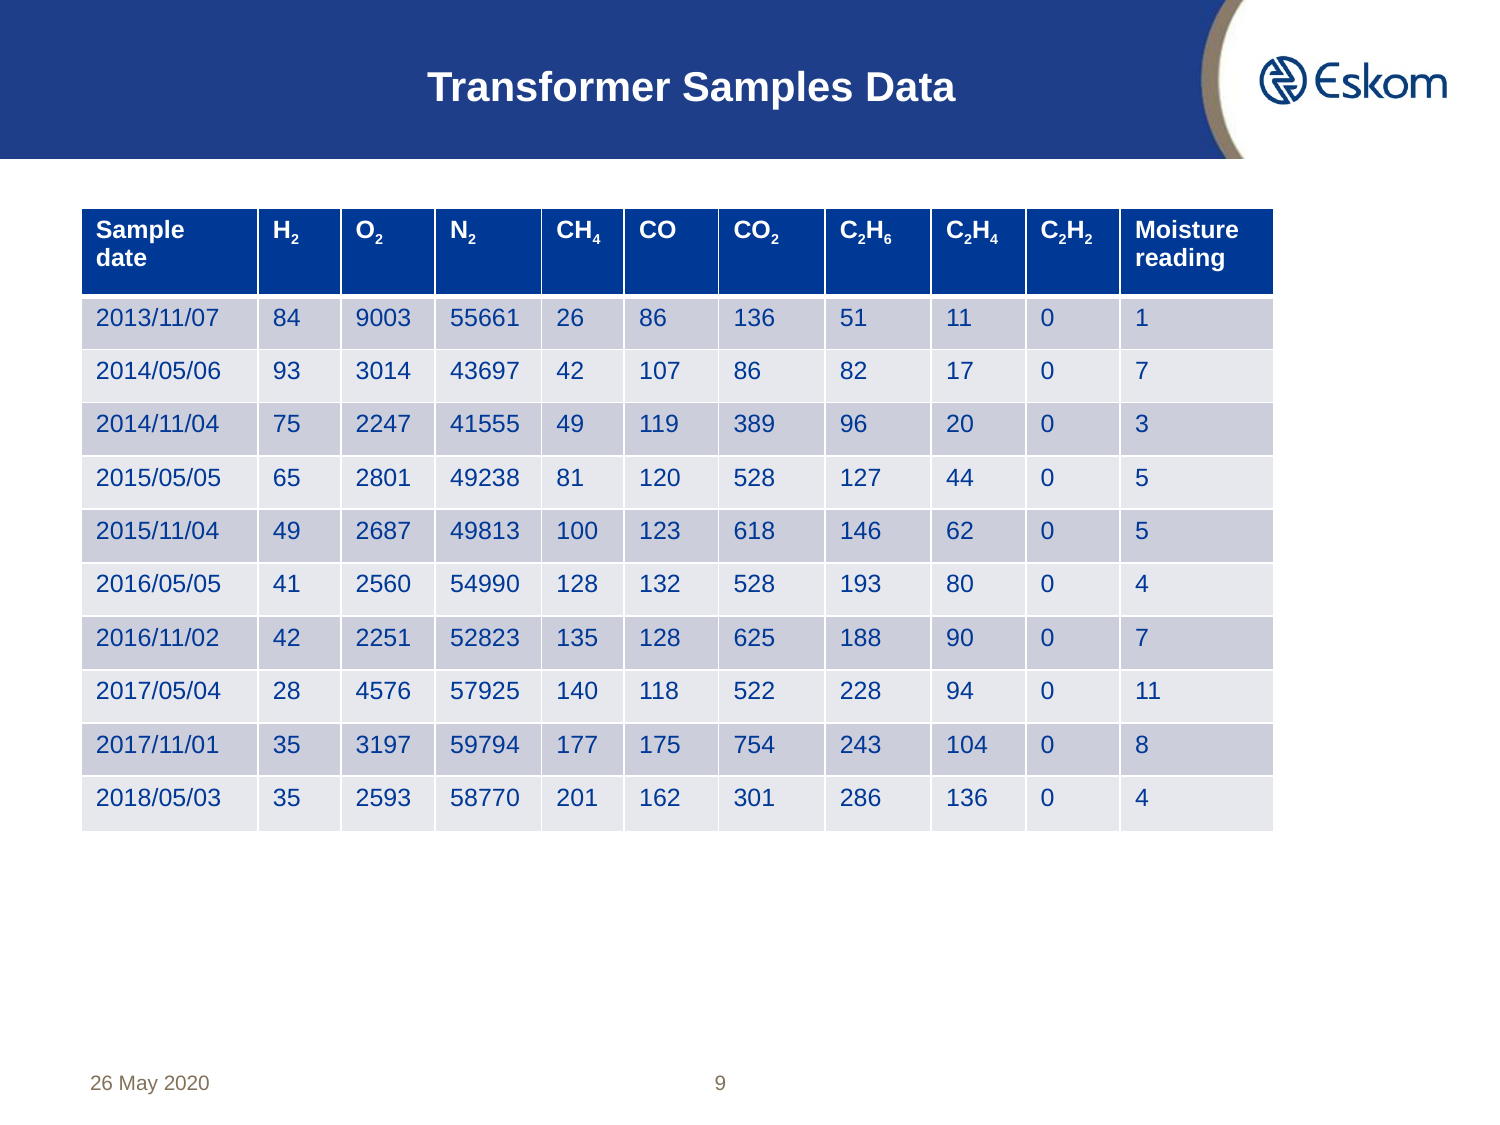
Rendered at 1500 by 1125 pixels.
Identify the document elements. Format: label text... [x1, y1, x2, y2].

table_header CO2 [719, 209, 824, 294]
table_cell 86 [719, 350, 824, 402]
table_cell 104 [932, 724, 1025, 775]
table_cell 42 [542, 350, 623, 402]
table_cell 2013/11/07 [82, 299, 257, 349]
table_cell 0 [1027, 671, 1119, 722]
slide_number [75, 1058, 361, 1103]
table_cell 3 [1121, 403, 1273, 455]
table_cell 35 [259, 777, 340, 831]
table_header Sample date [82, 209, 257, 294]
table_cell 120 [625, 457, 718, 508]
table_cell 58770 [436, 777, 541, 831]
table_cell 75 [259, 403, 340, 455]
table_cell 618 [719, 510, 824, 562]
table_cell 127 [826, 457, 930, 508]
table_cell 136 [932, 777, 1025, 831]
table_cell 0 [1027, 777, 1119, 831]
table_cell 49 [542, 403, 623, 455]
table_cell 389 [719, 403, 824, 455]
table_cell 41 [259, 564, 340, 615]
table_cell 3014 [342, 350, 434, 402]
table_cell 128 [625, 617, 718, 669]
table_cell 0 [1027, 299, 1119, 349]
picture [1257, 55, 1450, 105]
table_header C2H6 [826, 209, 930, 294]
table_cell 2018/05/03 [82, 777, 257, 831]
table_cell 28 [259, 671, 340, 722]
table_cell 20 [932, 403, 1025, 455]
table_cell 49238 [436, 457, 541, 508]
table_cell 128 [542, 564, 623, 615]
table_cell 2801 [342, 457, 434, 508]
slide_number 9 [643, 1058, 798, 1103]
table_cell 59794 [436, 724, 541, 775]
table_cell 2016/11/02 [82, 617, 257, 669]
table_cell 96 [826, 403, 930, 455]
table_cell 2017/05/04 [82, 671, 257, 722]
table_cell 4 [1121, 564, 1273, 615]
table_cell 2016/05/05 [82, 564, 257, 615]
table_cell 2014/05/06 [82, 350, 257, 402]
table_cell 625 [719, 617, 824, 669]
table_cell 35 [259, 724, 340, 775]
table_cell 82 [826, 350, 930, 402]
table_cell 132 [625, 564, 718, 615]
table_cell 1 [1121, 299, 1273, 349]
table_cell 7 [1121, 350, 1273, 402]
table_cell 49 [259, 510, 340, 562]
table_cell 94 [932, 671, 1025, 722]
table_cell 135 [542, 617, 623, 669]
table_cell 754 [719, 724, 824, 775]
table_cell 4576 [342, 671, 434, 722]
table_cell 86 [625, 299, 718, 349]
table_cell 51 [826, 299, 930, 349]
table_cell 17 [932, 350, 1025, 402]
table_cell 140 [542, 671, 623, 722]
table_cell 5 [1121, 510, 1273, 562]
table_cell 9003 [342, 299, 434, 349]
table_cell 44 [932, 457, 1025, 508]
table_cell 177 [542, 724, 623, 775]
table_cell 5 [1121, 457, 1273, 508]
table_header CH4 [542, 209, 623, 294]
table_header CO [625, 209, 718, 294]
table_cell 84 [259, 299, 340, 349]
table_cell 55661 [436, 299, 541, 349]
table_cell 118 [625, 671, 718, 722]
table_cell 0 [1027, 617, 1119, 669]
table_header O2 [342, 209, 434, 294]
table_cell 26 [542, 299, 623, 349]
table_cell 0 [1027, 403, 1119, 455]
table_cell 2560 [342, 564, 434, 615]
table_cell 162 [625, 777, 718, 831]
table_cell 8 [1121, 724, 1273, 775]
table_cell 175 [625, 724, 718, 775]
text_box Transformer Samples Data [112, 42, 1152, 118]
table_cell 2015/11/04 [82, 510, 257, 562]
table_cell 43697 [436, 350, 541, 402]
table_cell 123 [625, 510, 718, 562]
table_cell 57925 [436, 671, 541, 722]
table_cell 522 [719, 671, 824, 722]
table_cell 201 [542, 777, 623, 831]
table_cell 0 [1027, 510, 1119, 562]
table_cell 286 [826, 777, 930, 831]
table_cell 52823 [436, 617, 541, 669]
picture [0, 0, 1246, 159]
table_cell 42 [259, 617, 340, 669]
table_cell 41555 [436, 403, 541, 455]
table_cell 2593 [342, 777, 434, 831]
table_cell 0 [1027, 350, 1119, 402]
table_cell 11 [1121, 671, 1273, 722]
table_cell 90 [932, 617, 1025, 669]
table_cell 2017/11/01 [82, 724, 257, 775]
table_header N2 [436, 209, 541, 294]
table_cell 4 [1121, 777, 1273, 831]
table_cell 301 [719, 777, 824, 831]
table_cell 146 [826, 510, 930, 562]
table_cell 528 [719, 457, 824, 508]
table_cell 93 [259, 350, 340, 402]
table_cell 2687 [342, 510, 434, 562]
table_cell 119 [625, 403, 718, 455]
table_cell 243 [826, 724, 930, 775]
table_cell 49813 [436, 510, 541, 562]
table_cell 107 [625, 350, 718, 402]
table_cell 0 [1027, 724, 1119, 775]
table_cell 0 [1027, 457, 1119, 508]
table_cell 193 [826, 564, 930, 615]
table_header C2H4 [932, 209, 1025, 294]
table_cell 62 [932, 510, 1025, 562]
table_cell 81 [542, 457, 623, 508]
table_header Moisture reading [1121, 209, 1273, 294]
table_cell 2251 [342, 617, 434, 669]
table_cell 528 [719, 564, 824, 615]
table_cell 11 [932, 299, 1025, 349]
table_cell 65 [259, 457, 340, 508]
table_cell 7 [1121, 617, 1273, 669]
table_cell 54990 [436, 564, 541, 615]
table_cell 188 [826, 617, 930, 669]
table_cell 136 [719, 299, 824, 349]
table_header C2H2 [1027, 209, 1119, 294]
table_cell 3197 [342, 724, 434, 775]
table_cell 2247 [342, 403, 434, 455]
table_cell 228 [826, 671, 930, 722]
table_cell 0 [1027, 564, 1119, 615]
table_cell 80 [932, 564, 1025, 615]
table_cell 2014/11/04 [82, 403, 257, 455]
table_cell 100 [542, 510, 623, 562]
table_cell 2015/05/05 [82, 457, 257, 508]
table_header H2 [259, 209, 340, 294]
